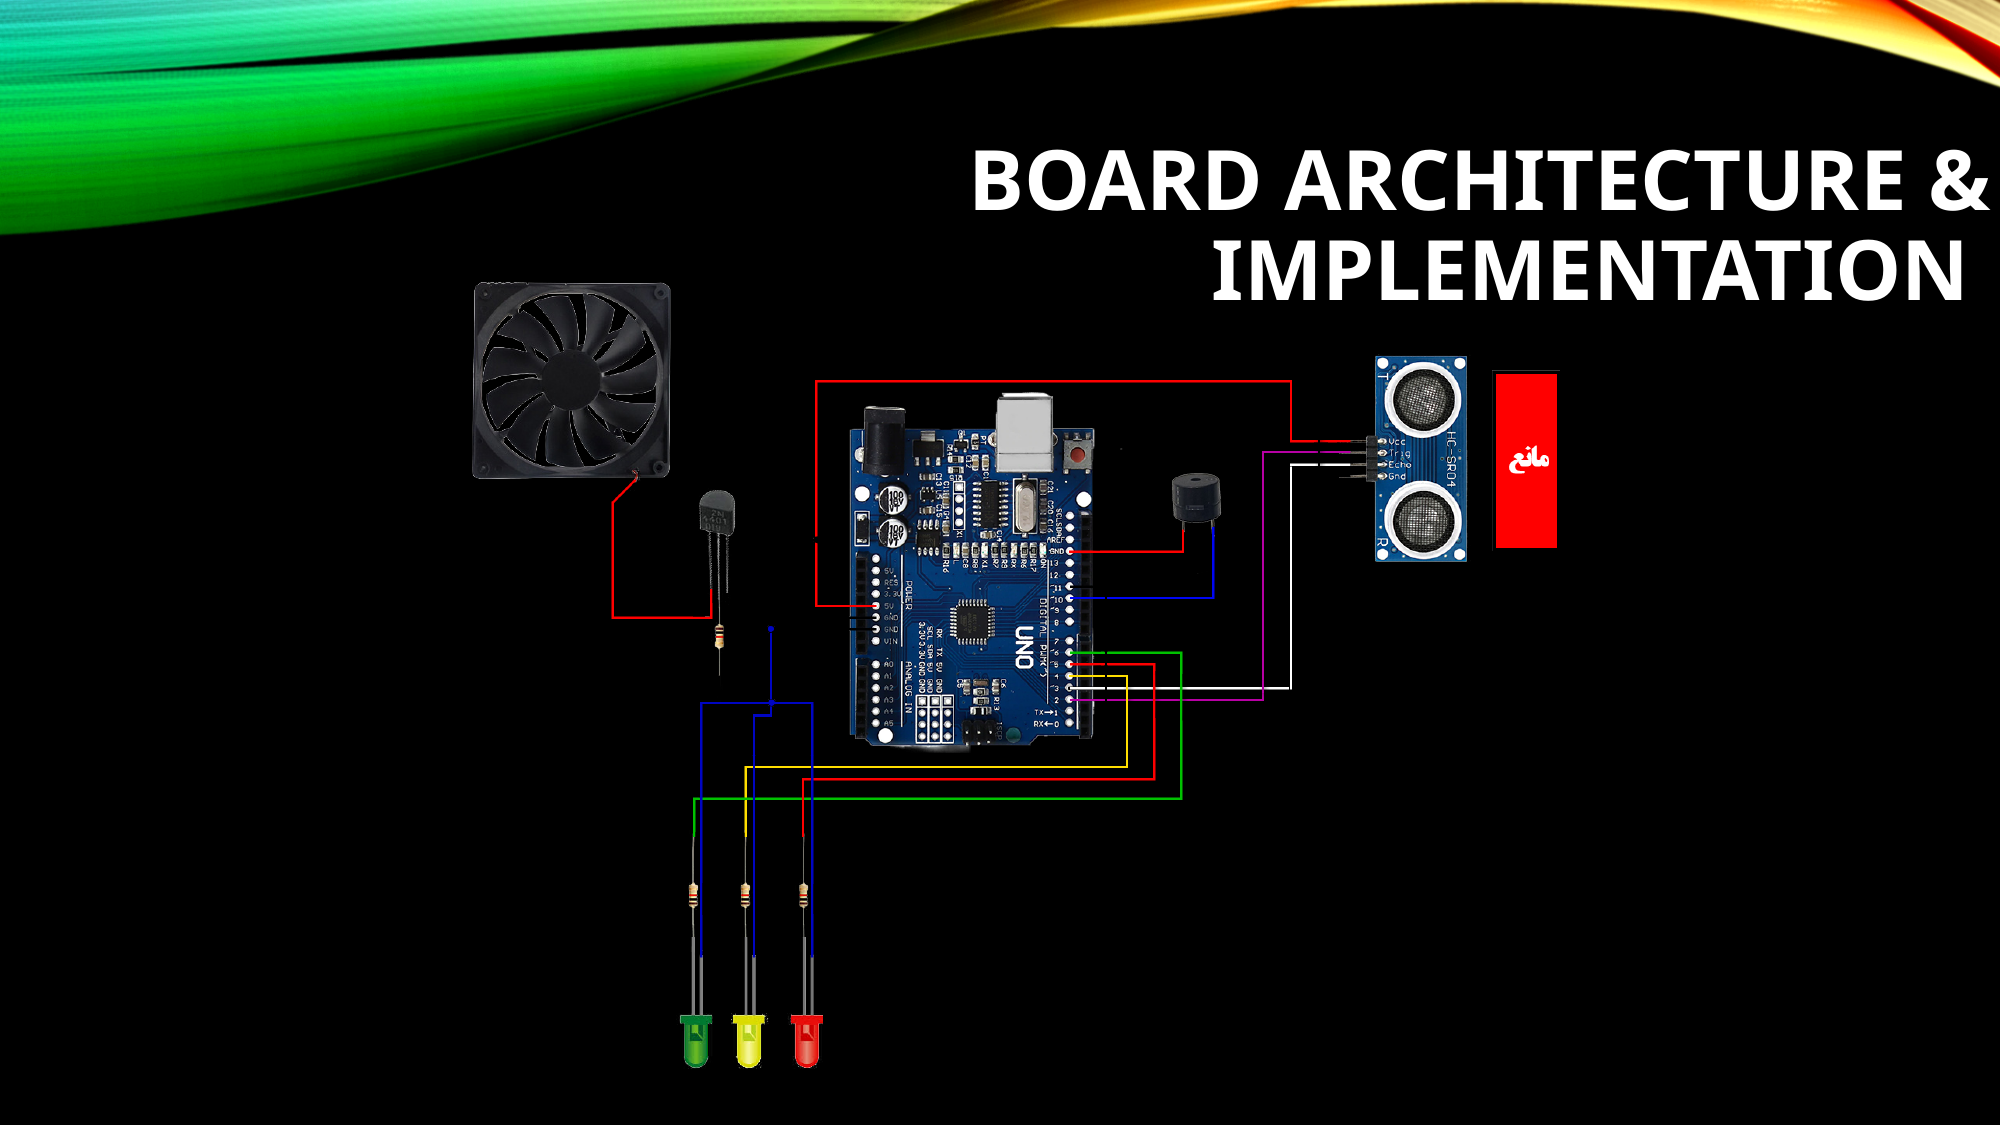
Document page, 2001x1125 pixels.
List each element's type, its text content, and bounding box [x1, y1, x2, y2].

picture [0, 0, 2000, 237]
title Board architecture & implementation [222, 122, 2000, 335]
picture [441, 268, 1580, 1125]
